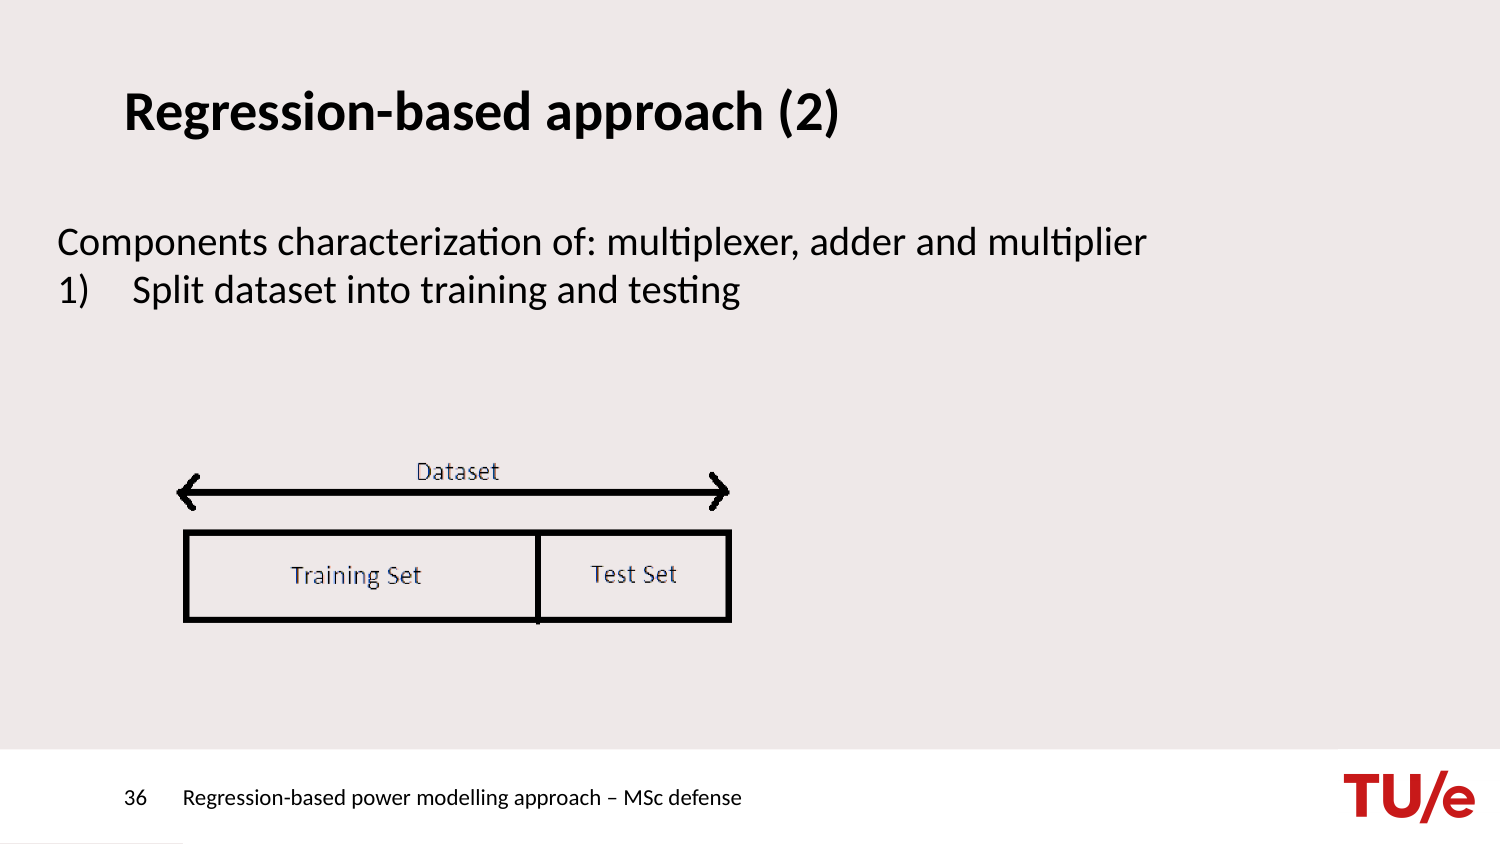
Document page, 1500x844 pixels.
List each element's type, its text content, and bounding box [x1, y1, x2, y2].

footer Regression-based power modelling approach – MSc defense [183, 749, 1339, 844]
picture [167, 442, 761, 647]
slide_number 36 [0, 749, 183, 844]
list Components characterization of: multiplexer, adder and multiplier Split dataset into training and testing [57, 214, 1378, 689]
title Regression-based approach (2) [124, 85, 1364, 174]
picture [1339, 749, 1500, 844]
